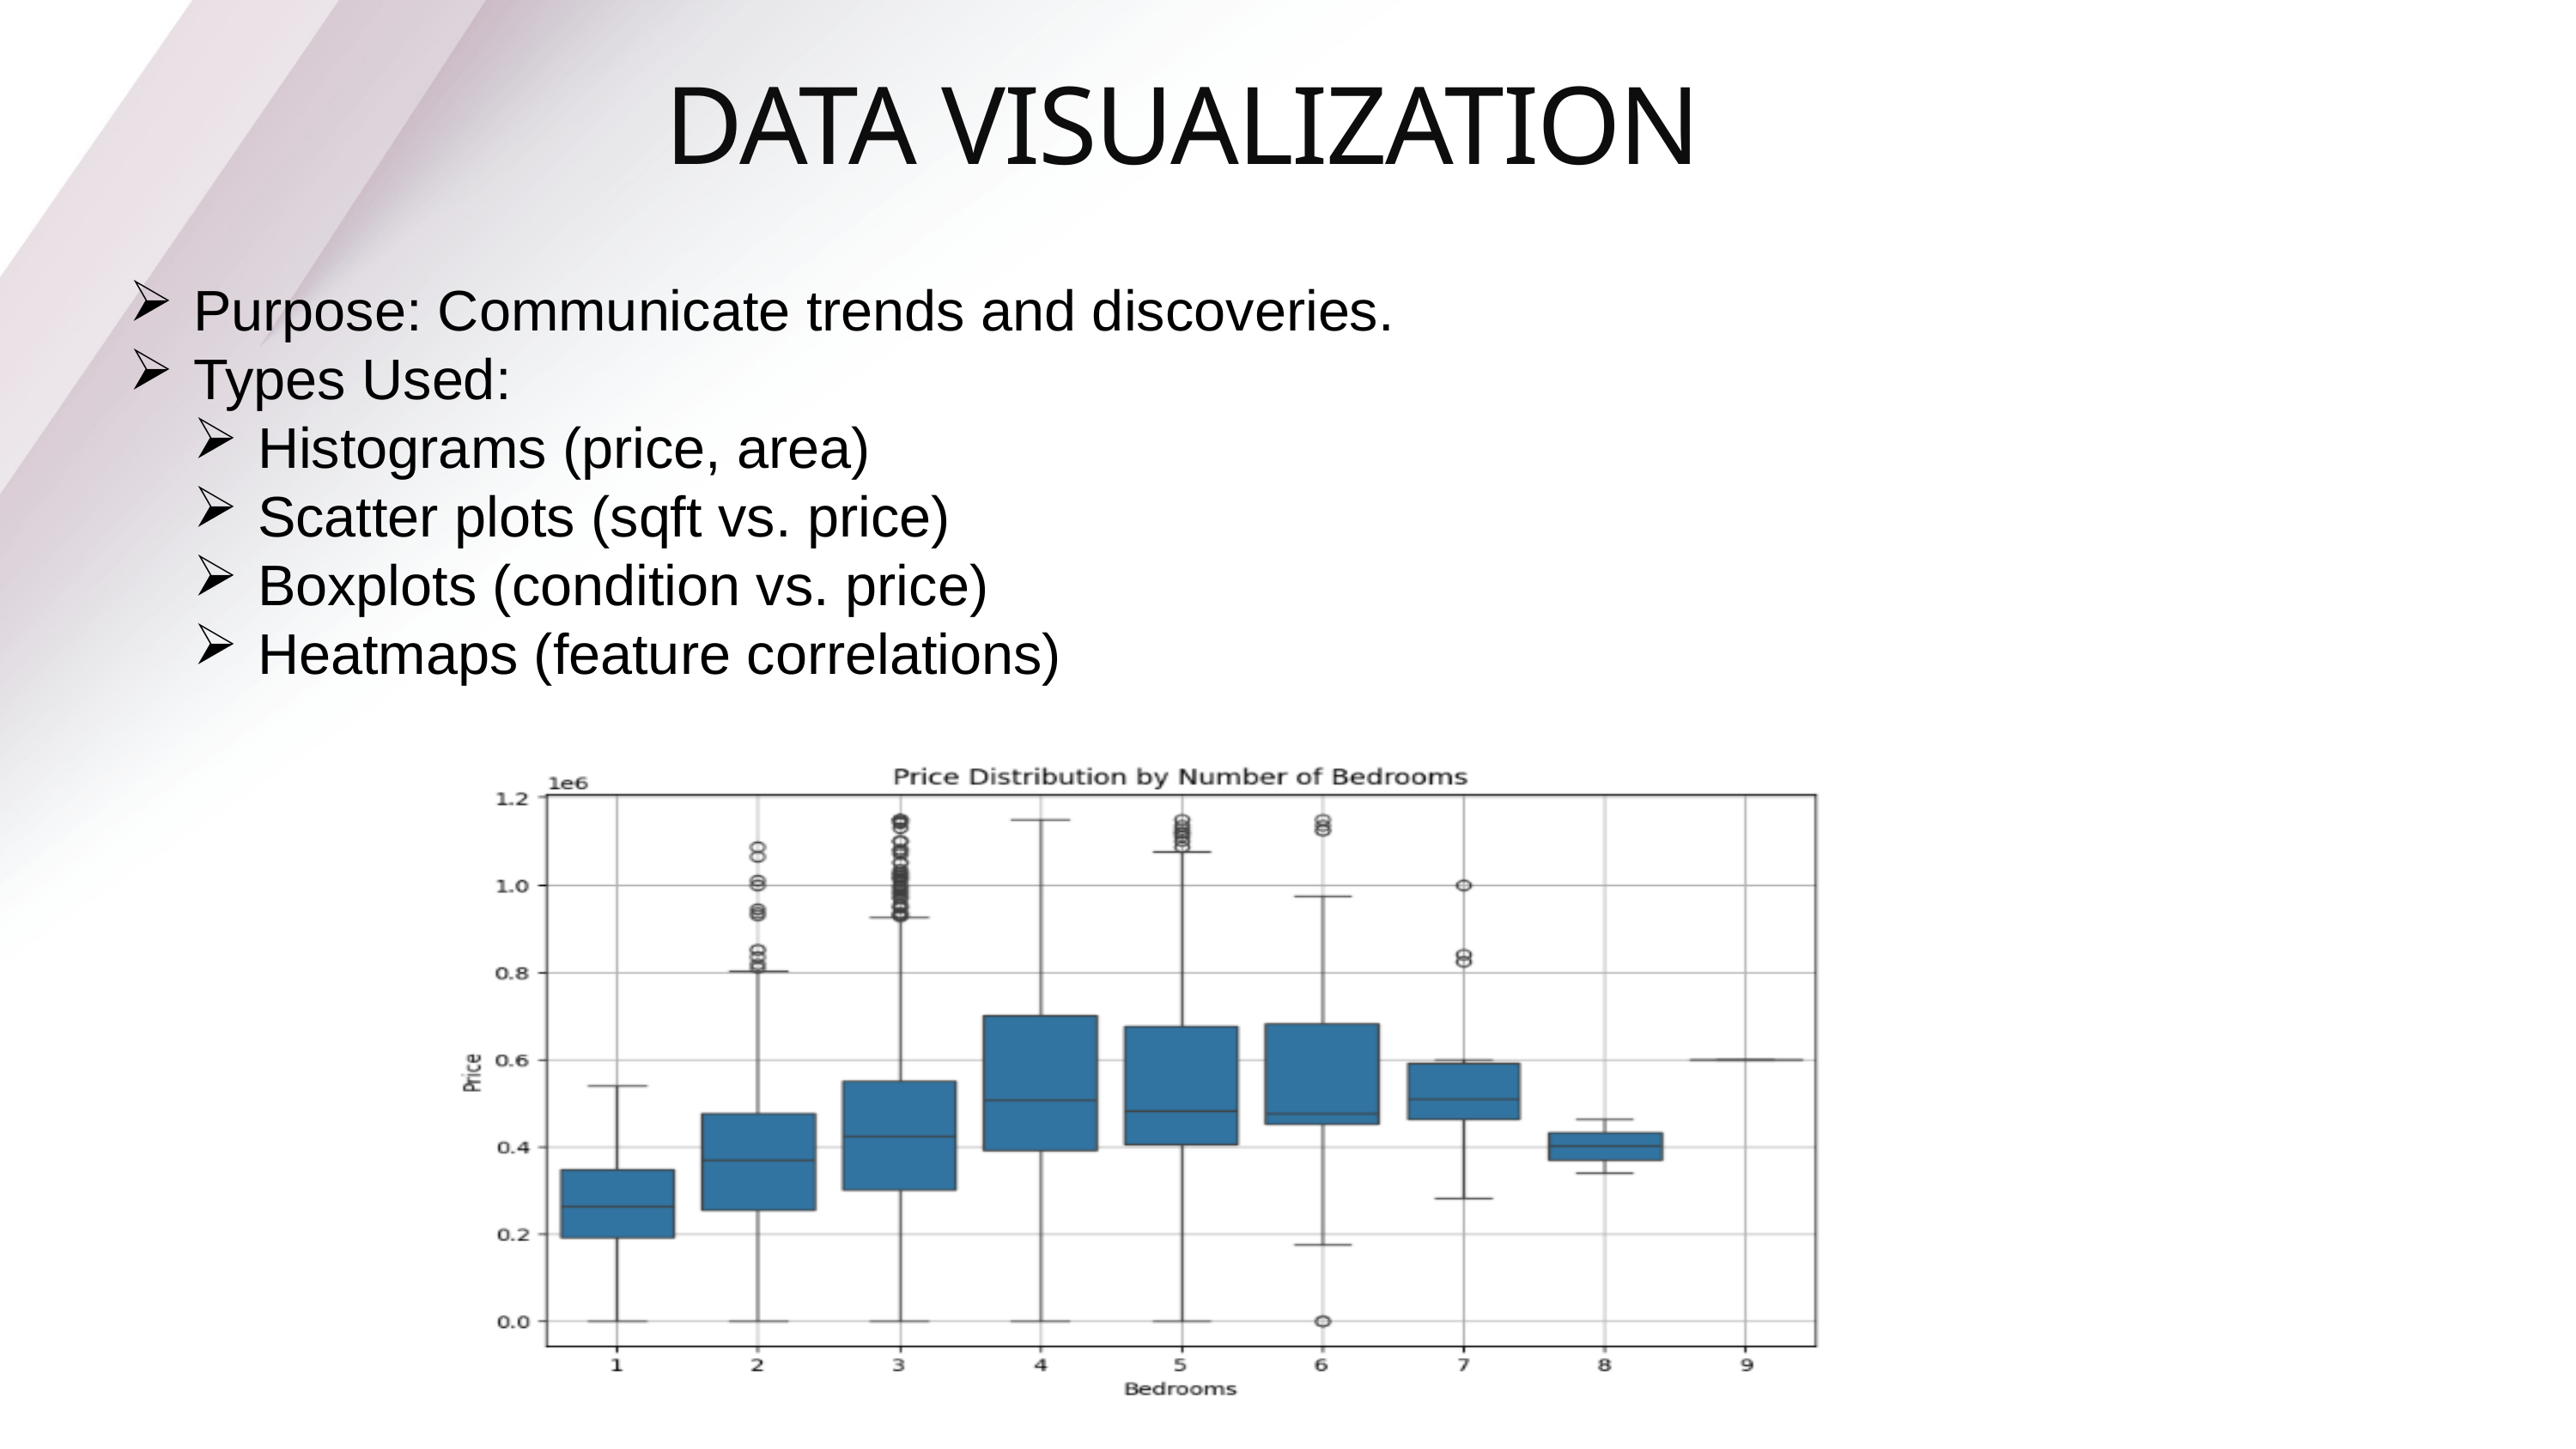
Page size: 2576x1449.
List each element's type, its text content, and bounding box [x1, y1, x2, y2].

picture [450, 756, 1889, 1411]
text_box Purpose: Communicate trends and discoveries. Types Used: Histograms (price, area) Scatter plots (sqft vs. price) Boxplots (condition vs. price) Heatmaps (feature correlations) [128, 273, 2576, 823]
text_box [0, 0, 2576, 1449]
text_box DATA VISUALIZATION [665, 95, 2431, 186]
